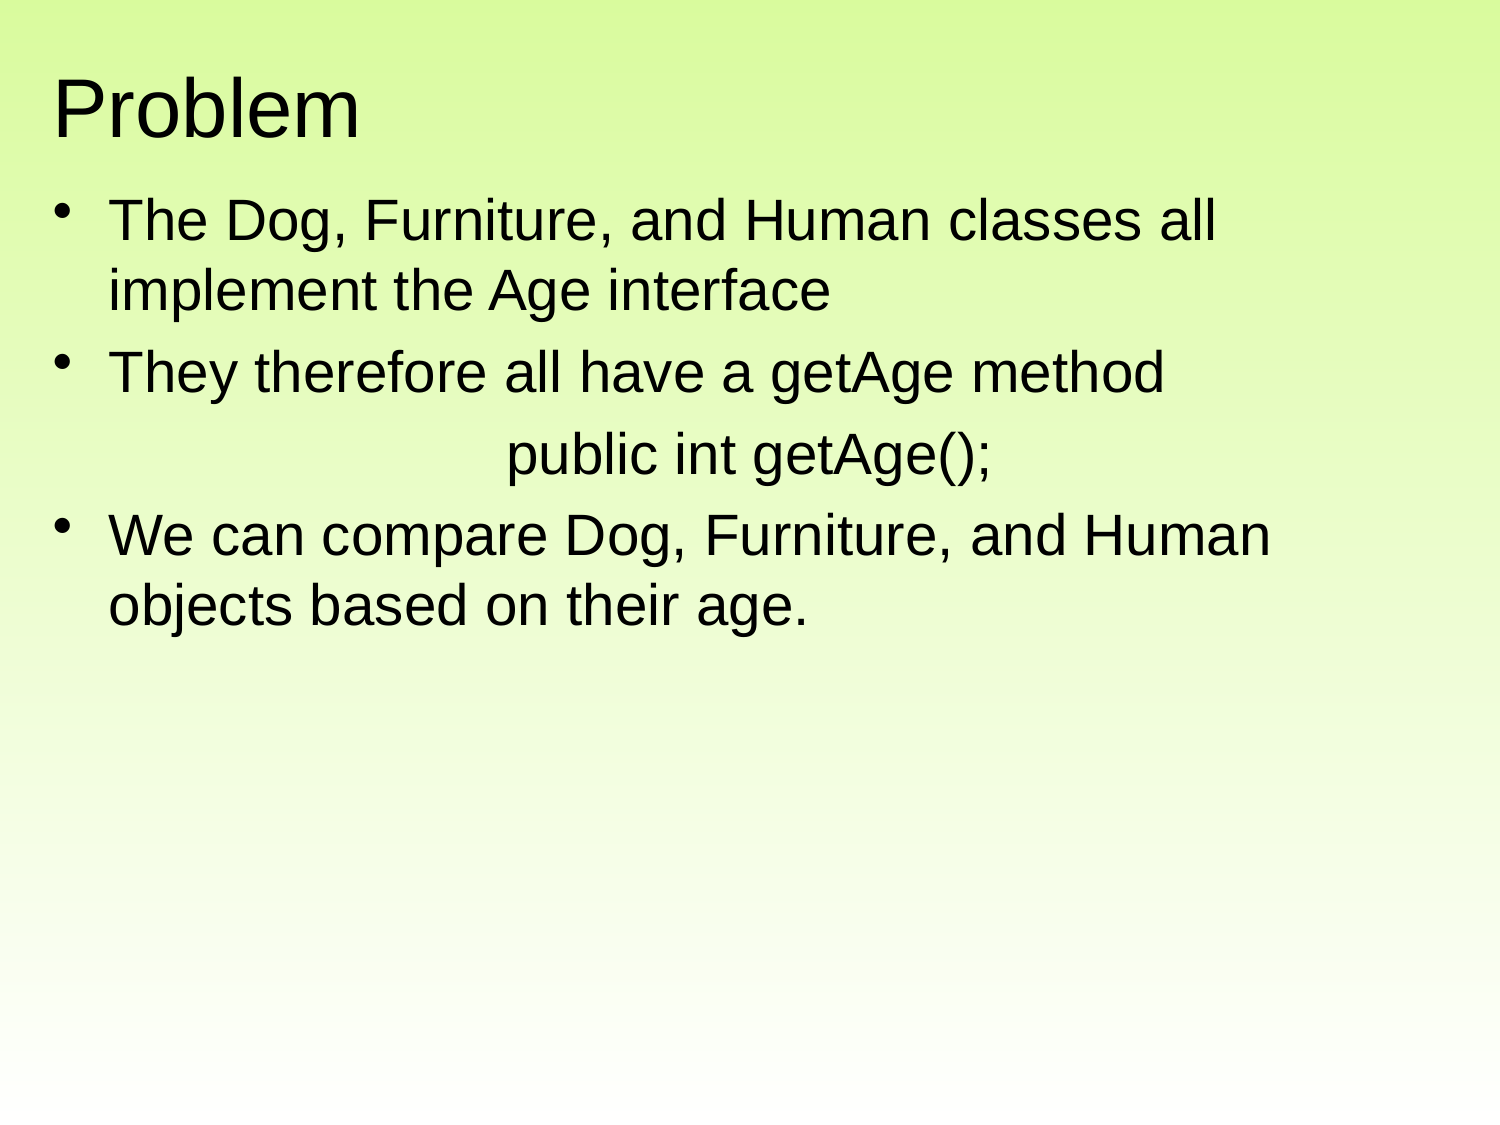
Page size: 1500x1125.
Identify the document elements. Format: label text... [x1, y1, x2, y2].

title Problem [37, 45, 1463, 163]
list The Dog, Furniture, and Human classes all implement the Age interface They therefore all have a getAge method public int getAge(); We can compare Dog, Furniture, and Human objects based on their age. [37, 174, 1463, 1050]
